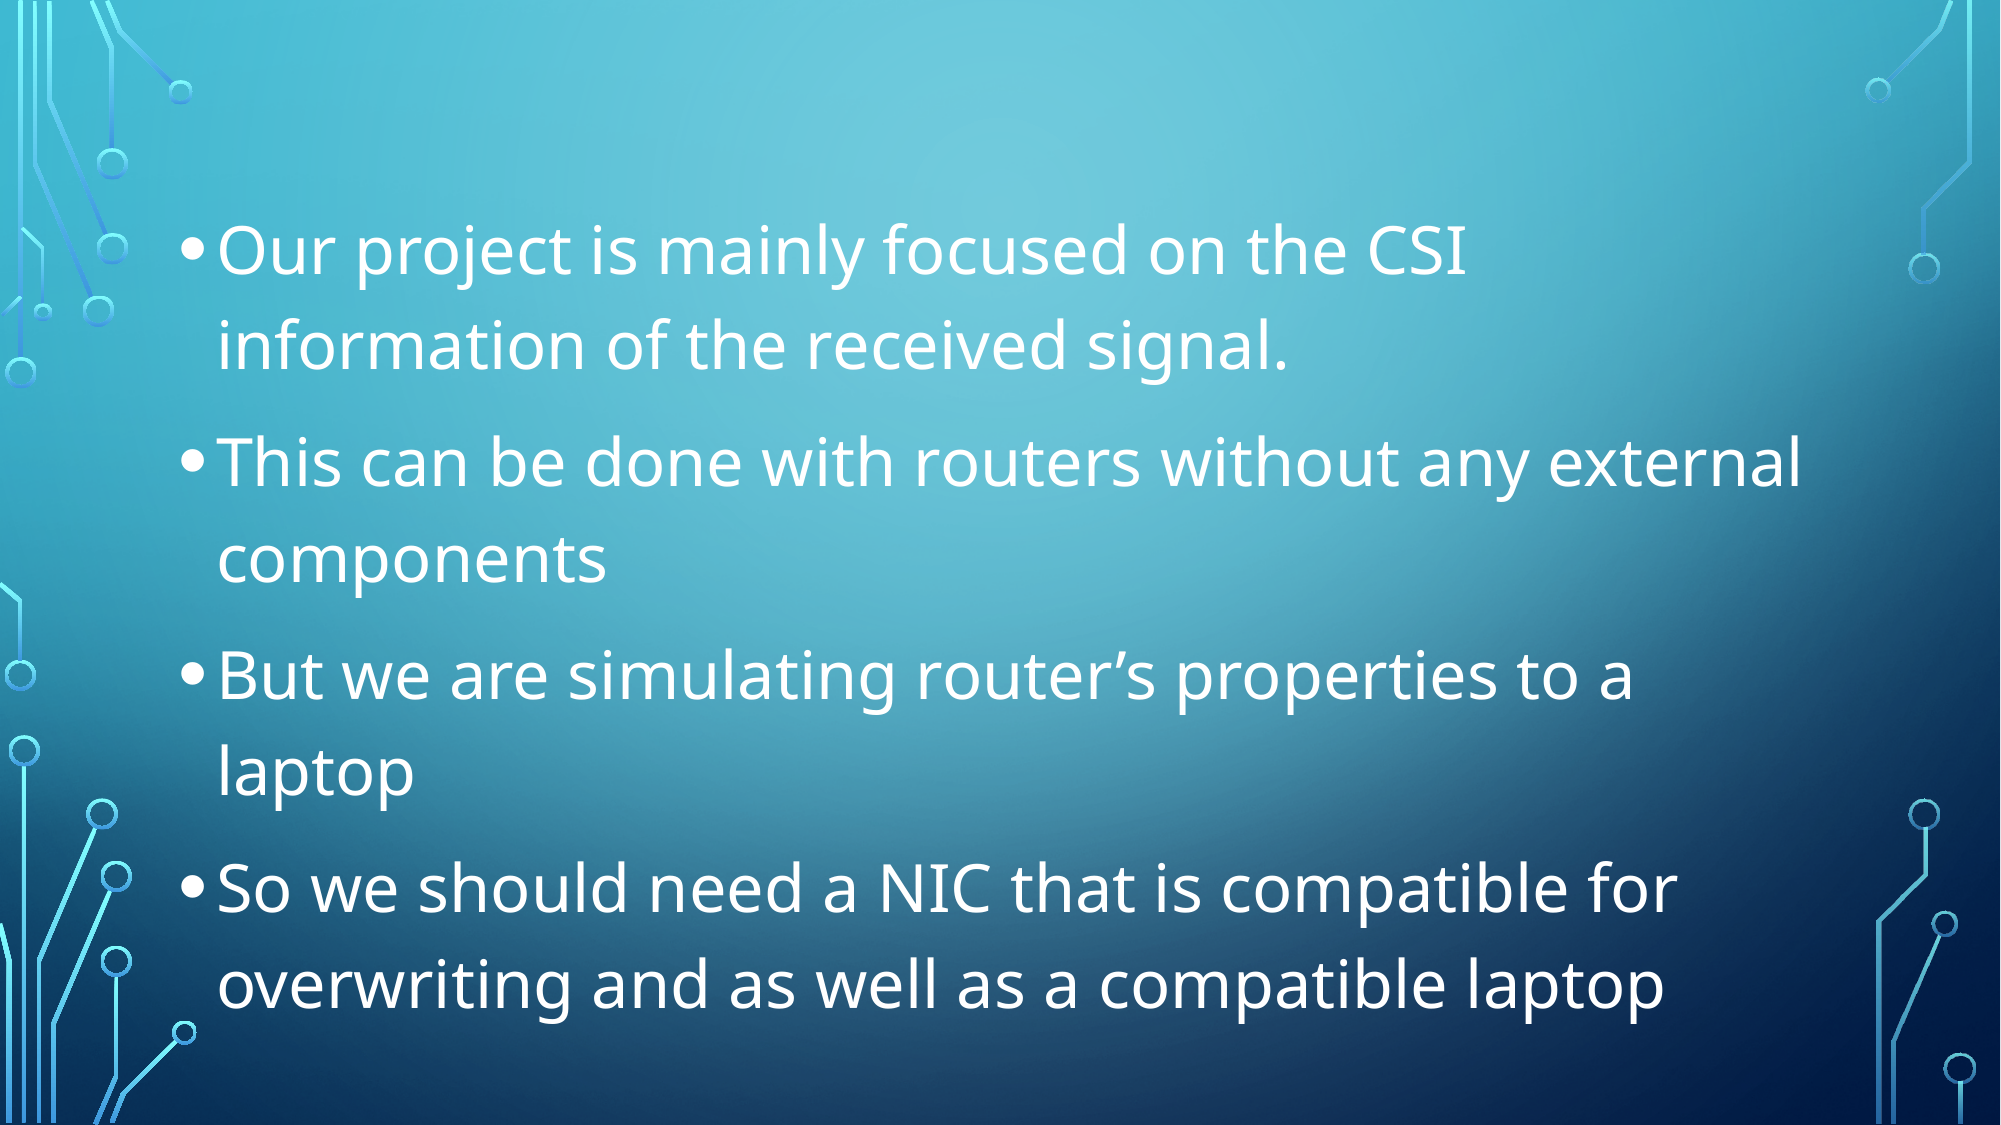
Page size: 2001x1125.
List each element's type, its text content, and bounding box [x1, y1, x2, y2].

list Our project is mainly focused on the CSI information of the received signal. This can be done with routers without any external components But we are simulating router’s properties to a laptop So we should need a NIC that is compatible for overwriting and as well as a compatible laptop [163, 184, 1826, 1046]
